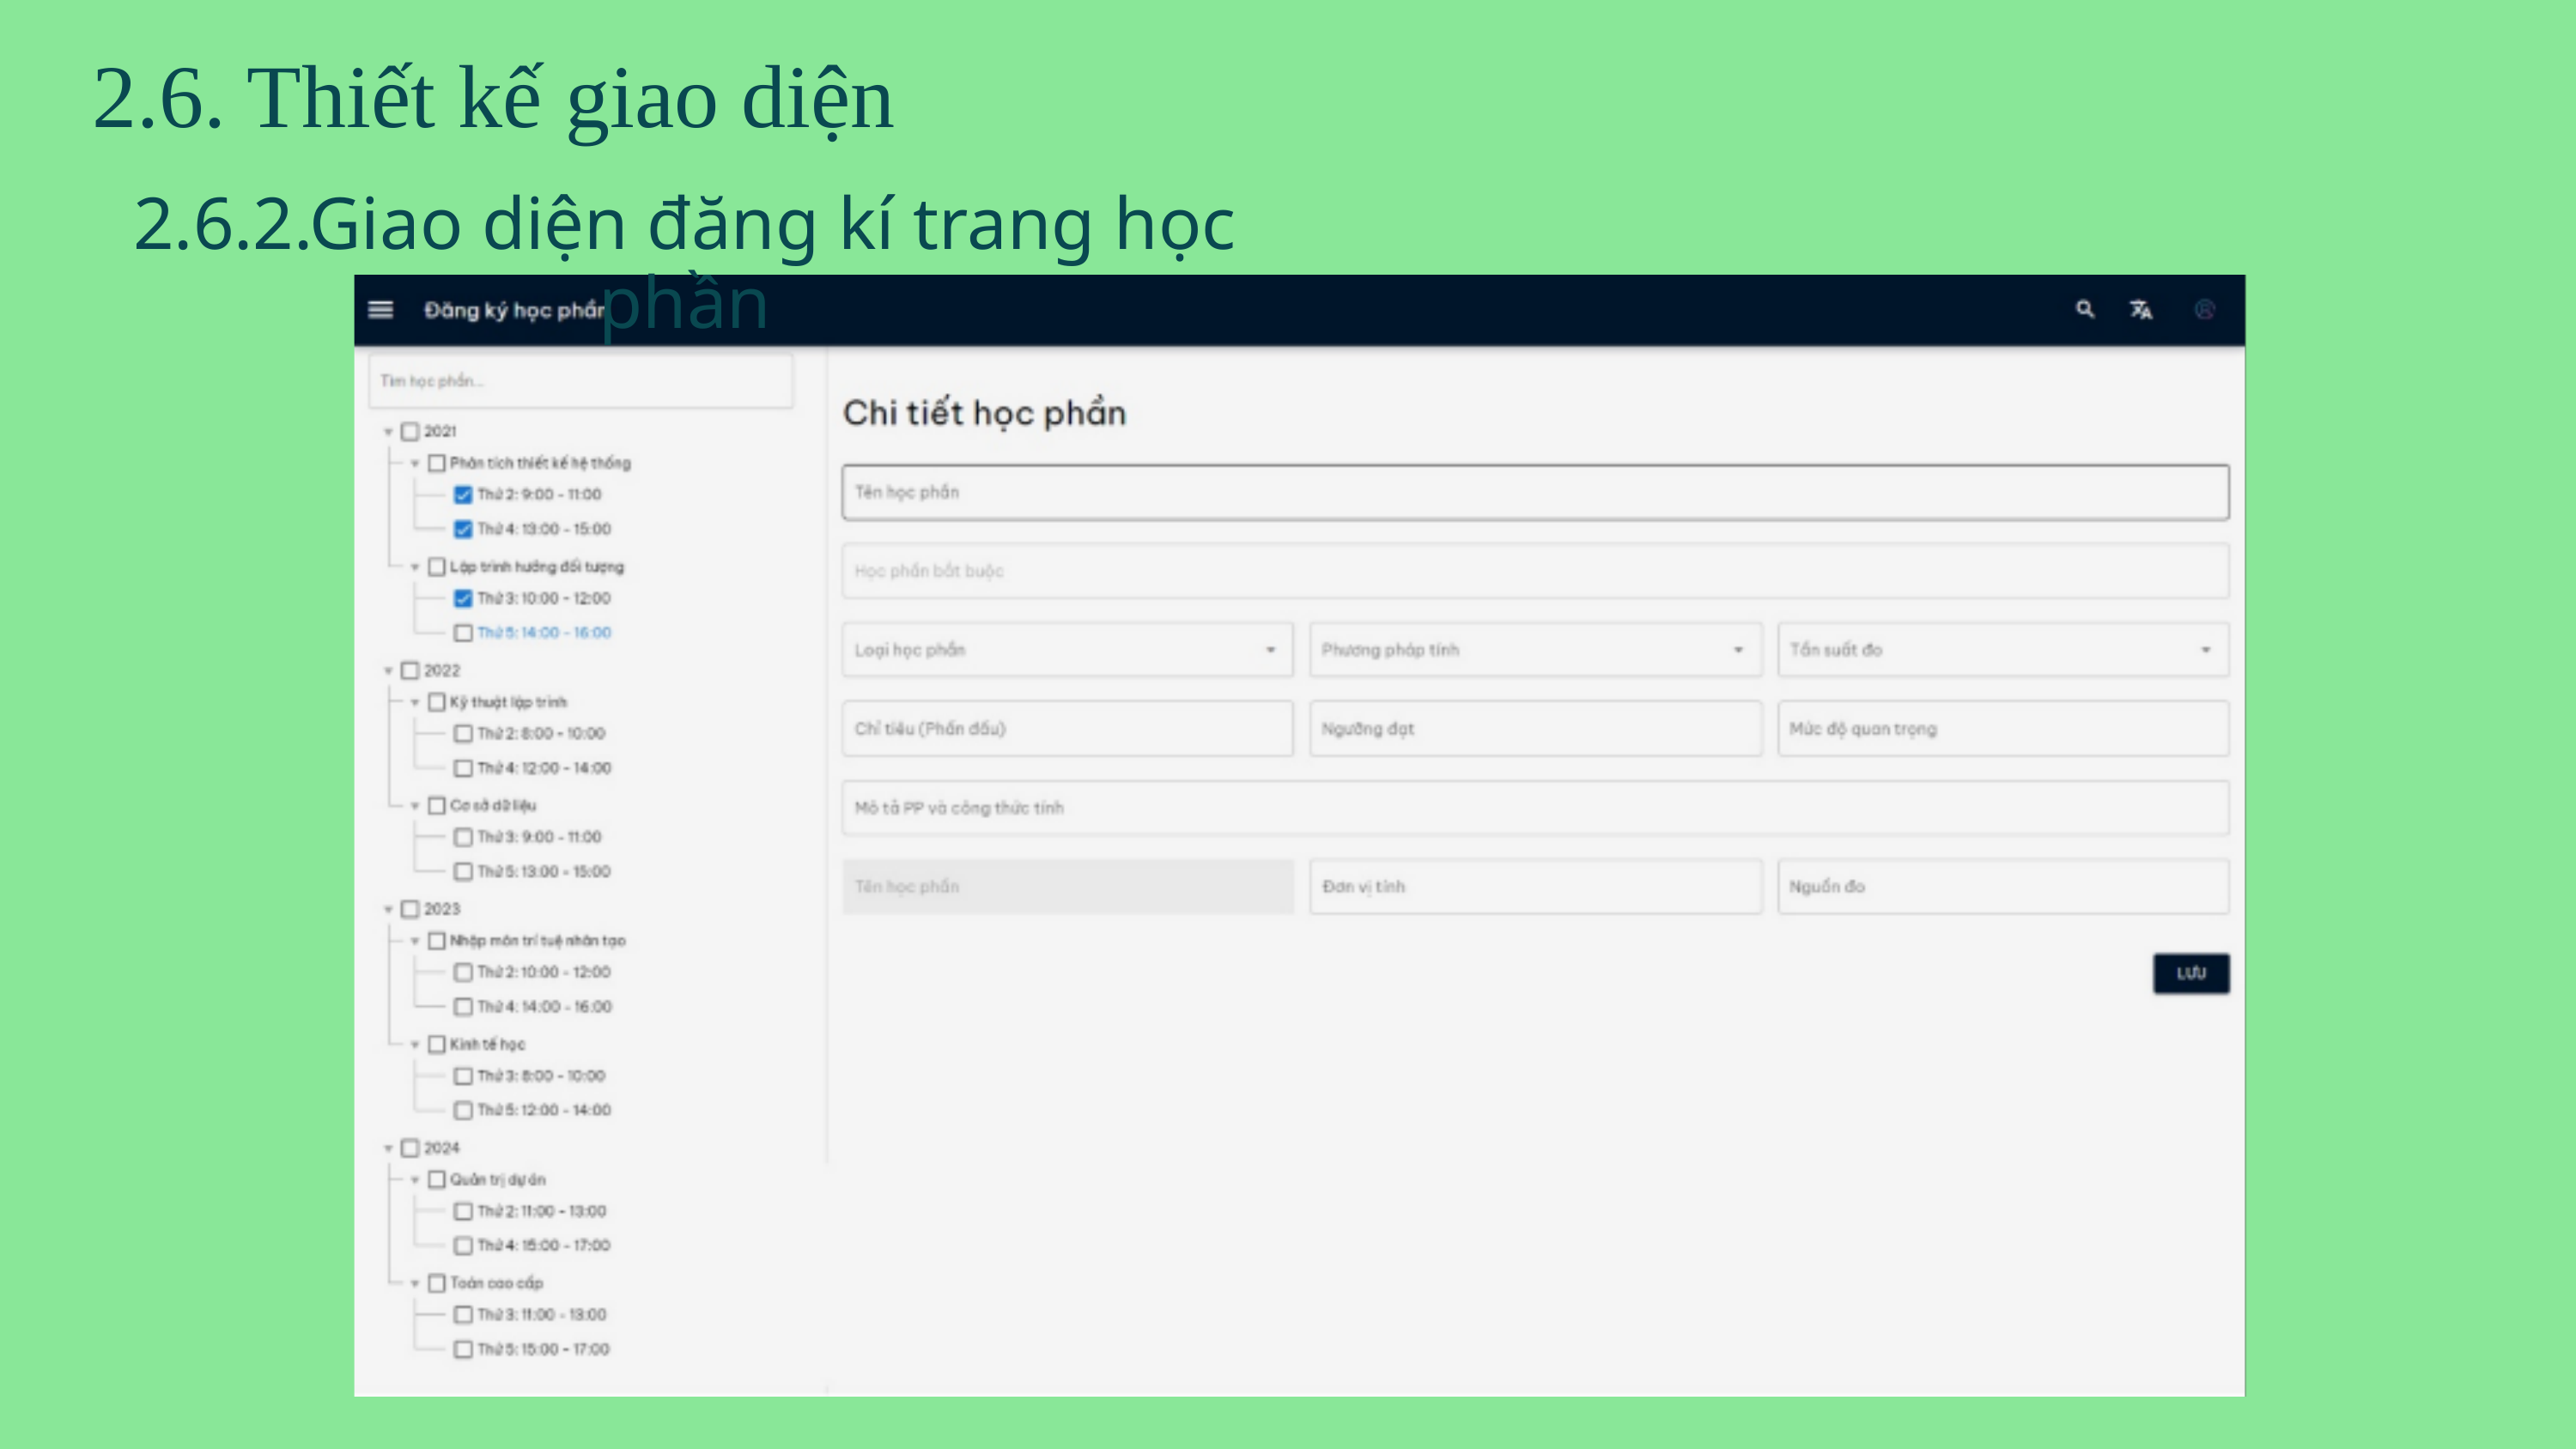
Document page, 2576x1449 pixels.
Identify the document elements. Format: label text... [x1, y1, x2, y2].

text_box 2.6. Thiết kế giao diện [0, 37, 2289, 145]
text_box 2.6.2.Giao diện đăng kí trang học phần [69, 185, 1302, 343]
text_box [354, 275, 2249, 1397]
